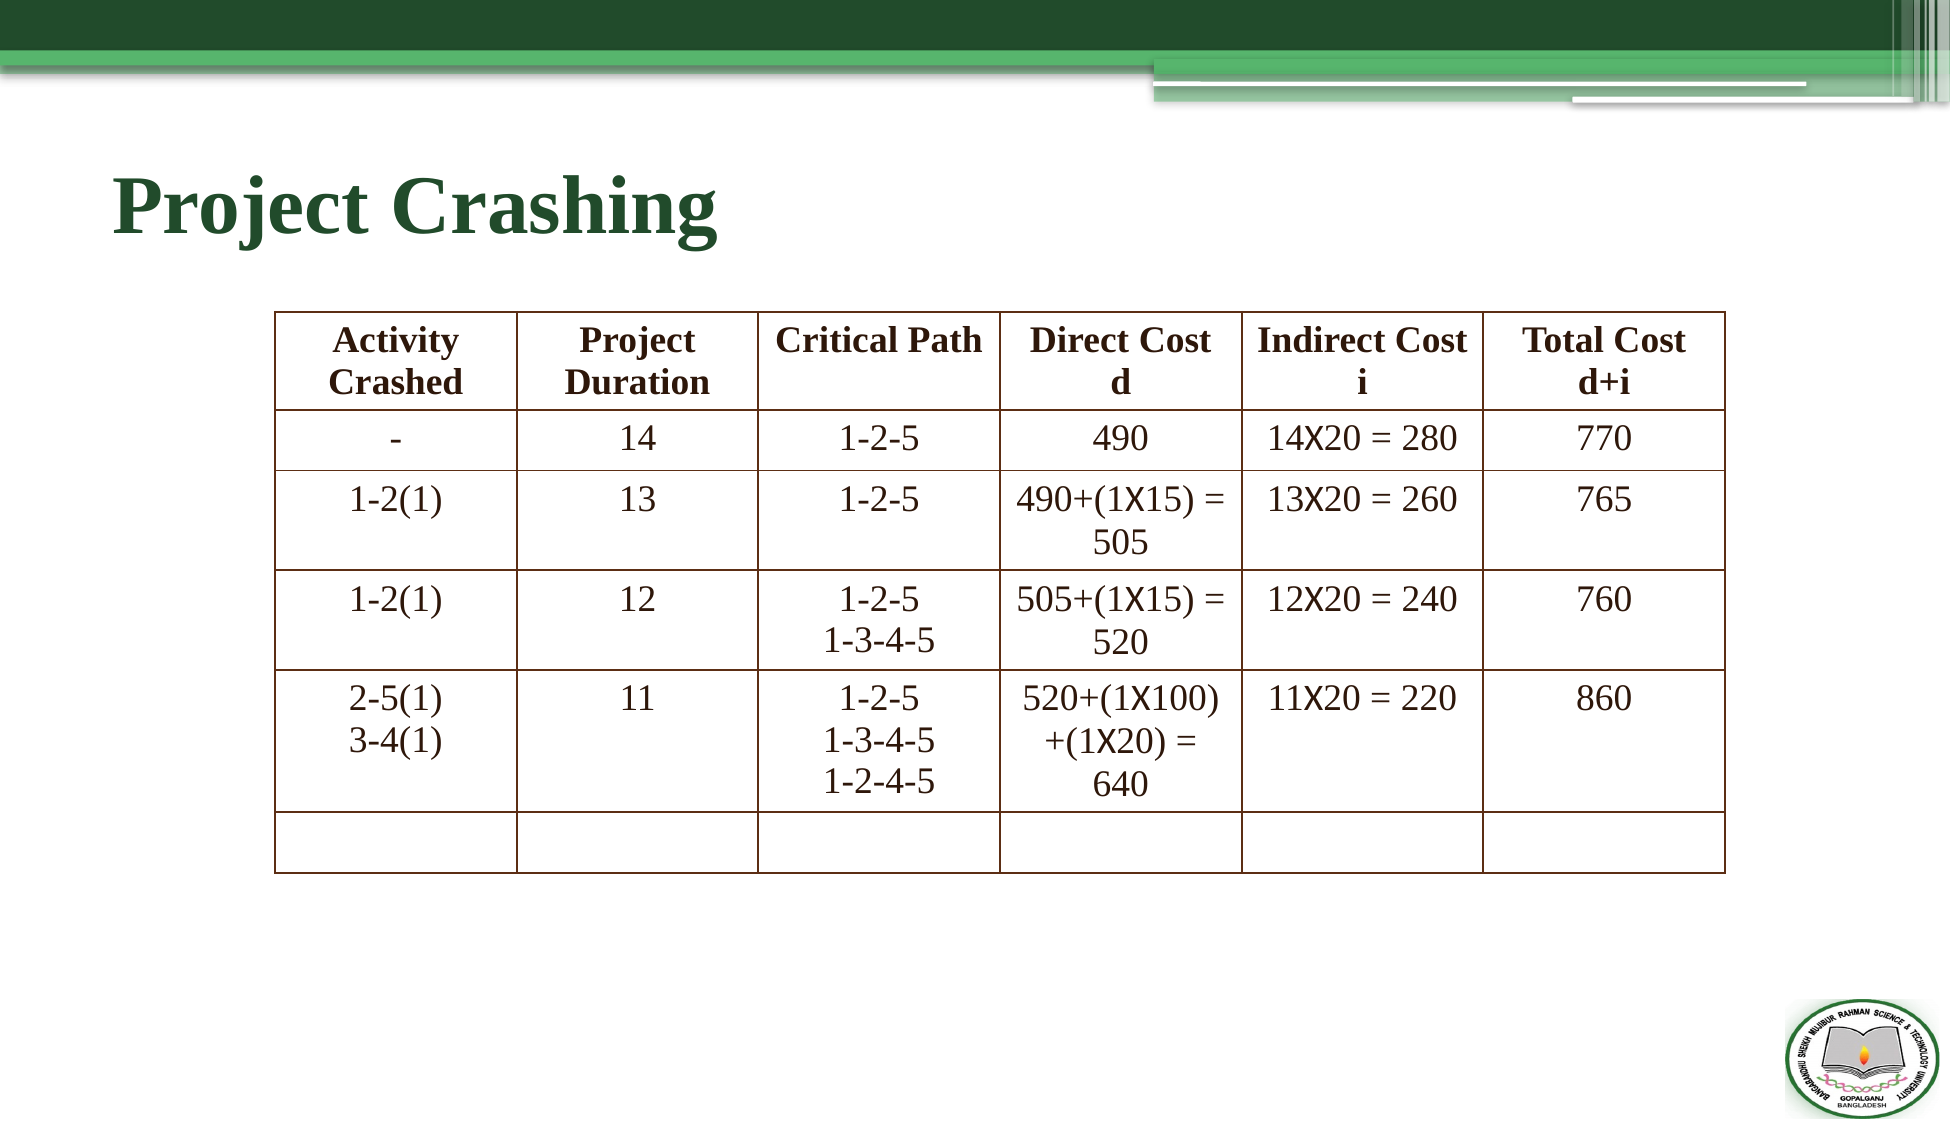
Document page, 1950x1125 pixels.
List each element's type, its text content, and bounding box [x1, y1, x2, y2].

table_cell 1-2-5 [759, 411, 999, 470]
table_cell 770 [1484, 411, 1724, 470]
table_cell [1243, 813, 1482, 872]
table_cell 12 [518, 571, 757, 669]
table_cell 760 [1484, 571, 1724, 669]
table_header Total Cost d+i [1484, 313, 1724, 409]
table_cell 1-2-5 1-3-4-5 1-2-4-5 [759, 671, 999, 811]
table_cell 14X20 = 280 [1243, 411, 1482, 470]
table_cell - [276, 411, 516, 470]
text_box Project Crashing [97, 143, 1853, 319]
table_header Direct Cost d [1001, 313, 1241, 409]
table_cell 765 [1484, 471, 1724, 569]
picture [1785, 999, 1940, 1119]
table_header Project Duration [518, 313, 757, 409]
table_header Activity Crashed [276, 313, 516, 409]
table_cell 520+(1X100)+(1X20) = 640 [1001, 671, 1241, 811]
table_cell [276, 813, 516, 872]
table_cell 11 [518, 671, 757, 811]
table_cell 1-2(1) [276, 471, 516, 569]
table_cell [1484, 813, 1724, 872]
table_cell 490+(1X15) = 505 [1001, 471, 1241, 569]
table_cell 1-2(1) [276, 571, 516, 669]
table_header Critical Path [759, 313, 999, 409]
table_cell [1001, 813, 1241, 872]
table_cell 14 [518, 411, 757, 470]
table_cell 1-2-5 [759, 471, 999, 569]
table_header Indirect Cost i [1243, 313, 1482, 409]
table_cell 2-5(1) 3-4(1) [276, 671, 516, 811]
table_cell [518, 813, 757, 872]
table_cell 505+(1X15) = 520 [1001, 571, 1241, 669]
table_cell 11X20 = 220 [1243, 671, 1482, 811]
table_cell [759, 813, 999, 872]
table_cell 12X20 = 240 [1243, 571, 1482, 669]
table_cell 860 [1484, 671, 1724, 811]
table_cell 13 [518, 471, 757, 569]
table_cell 13X20 = 260 [1243, 471, 1482, 569]
table_cell 490 [1001, 411, 1241, 470]
table_cell 1-2-5 1-3-4-5 [759, 571, 999, 669]
